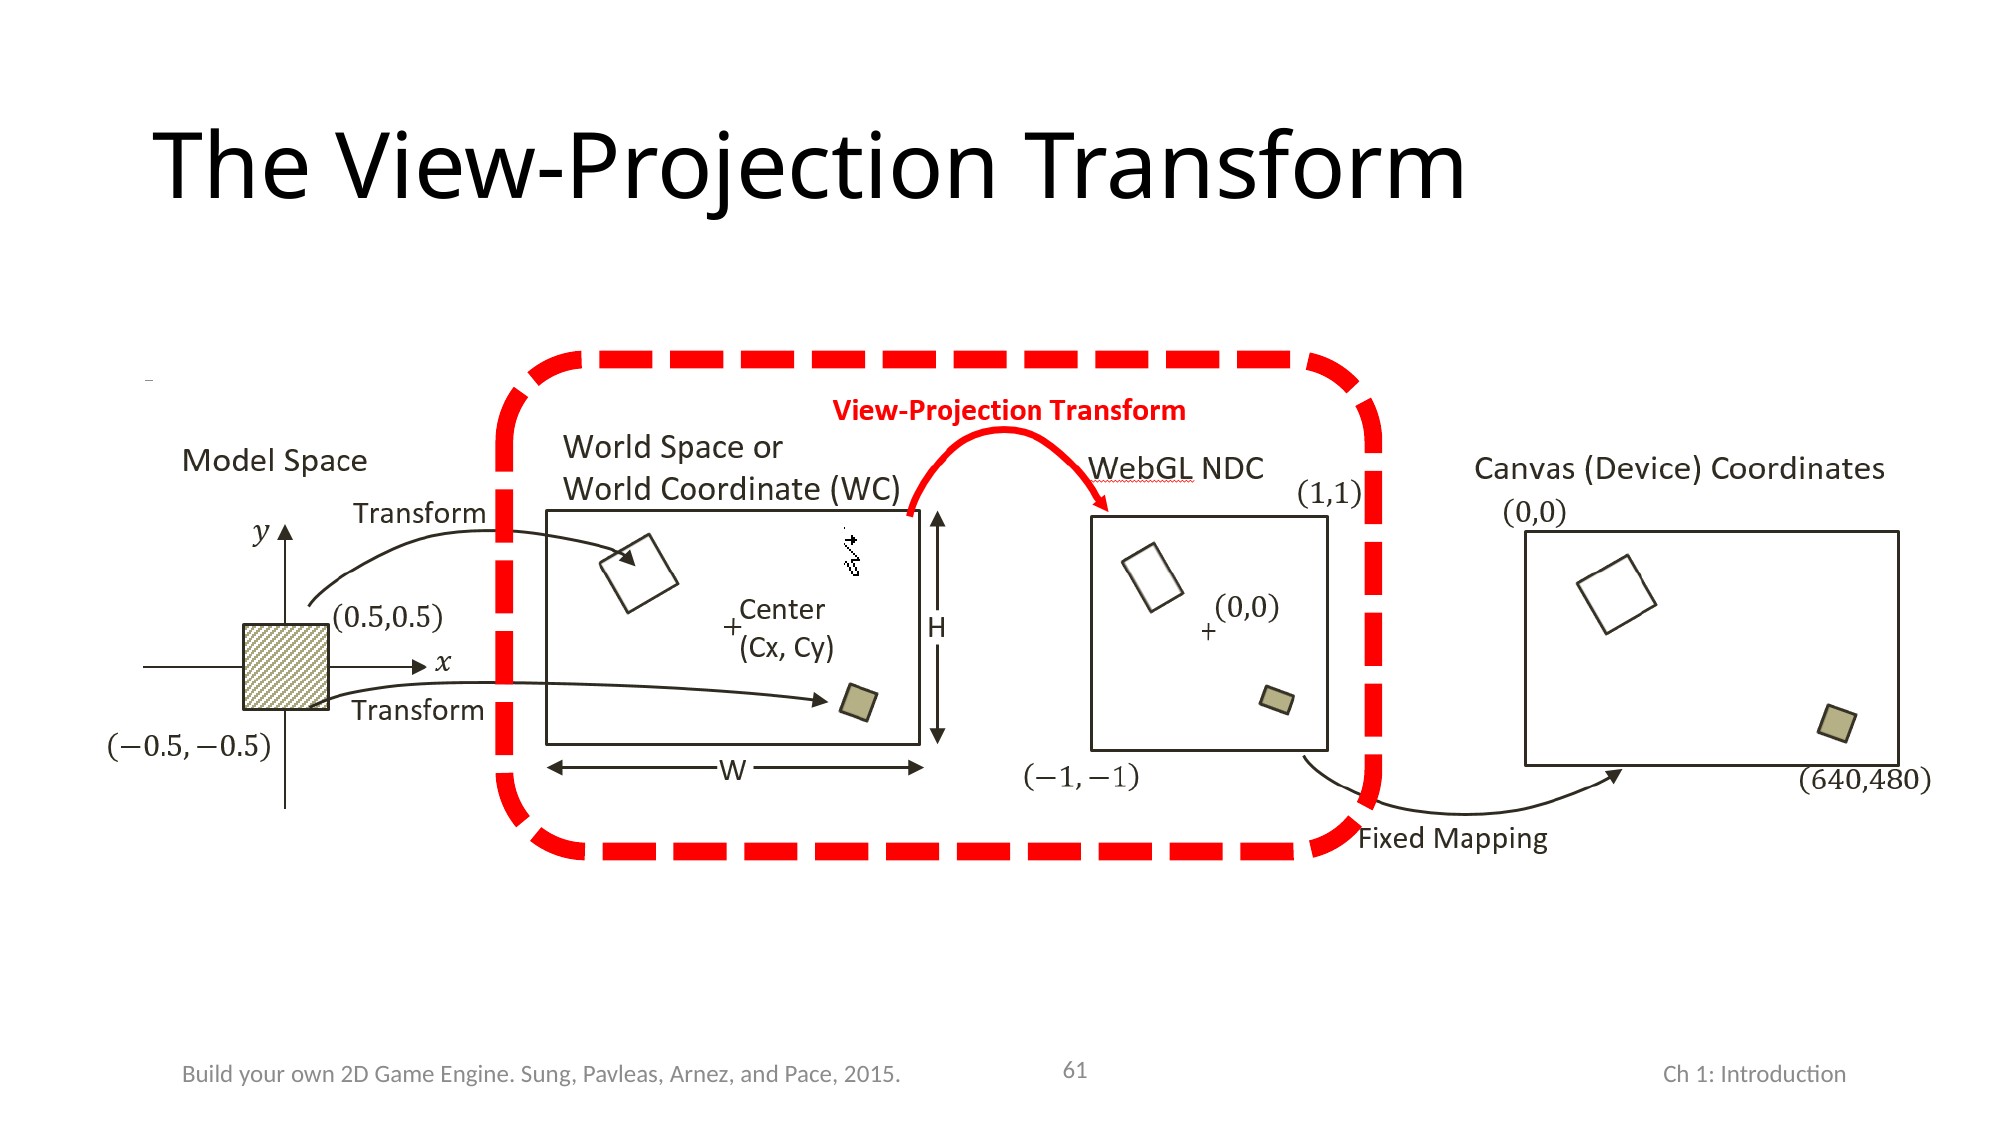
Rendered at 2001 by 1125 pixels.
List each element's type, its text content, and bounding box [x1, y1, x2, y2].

picture [78, 359, 1989, 893]
title The View-Projection Transform [137, 59, 1863, 278]
